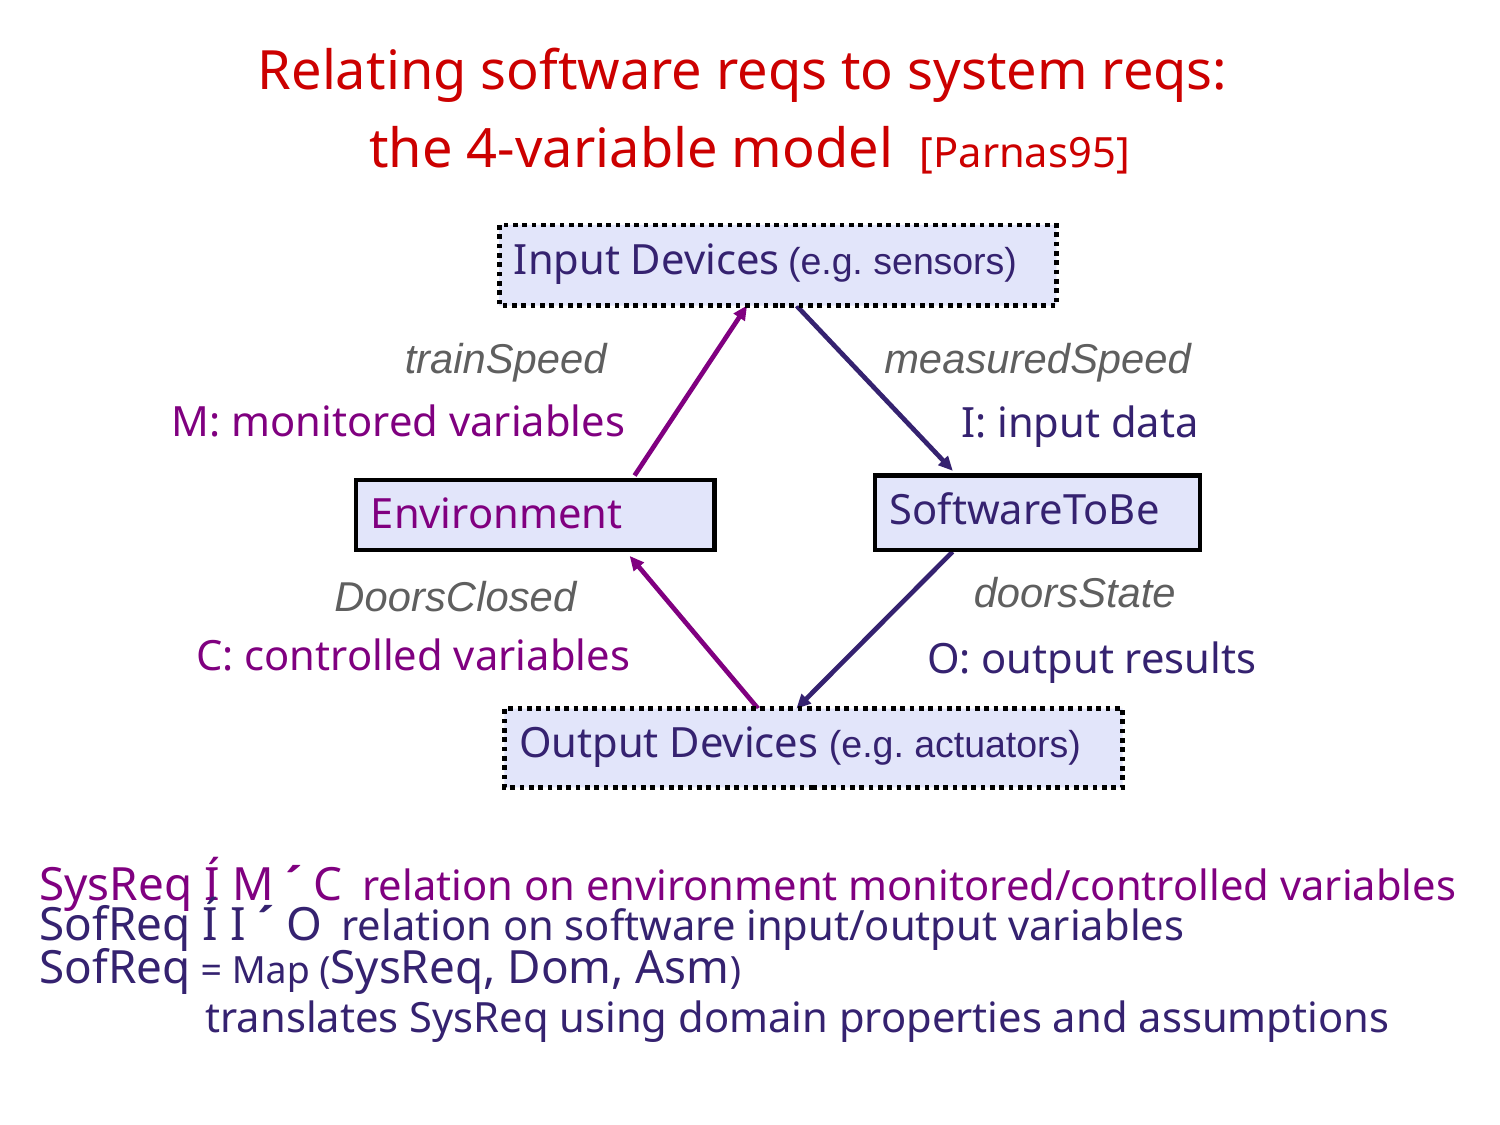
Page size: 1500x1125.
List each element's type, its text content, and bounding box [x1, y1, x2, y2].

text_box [156, 224, 1315, 788]
text_box SysReq Í M ´ C relation on environment monitored/controlled variables SofReq Í I ´ O relation on software input/output variables SofReq = Map (SysReq, Dom, Asm) translates SysReq using domain properties and assumptions [24, 847, 1500, 1049]
title Relating software reqs to system reqs: the 4-variable model [Parnas95] [0, 37, 1500, 163]
